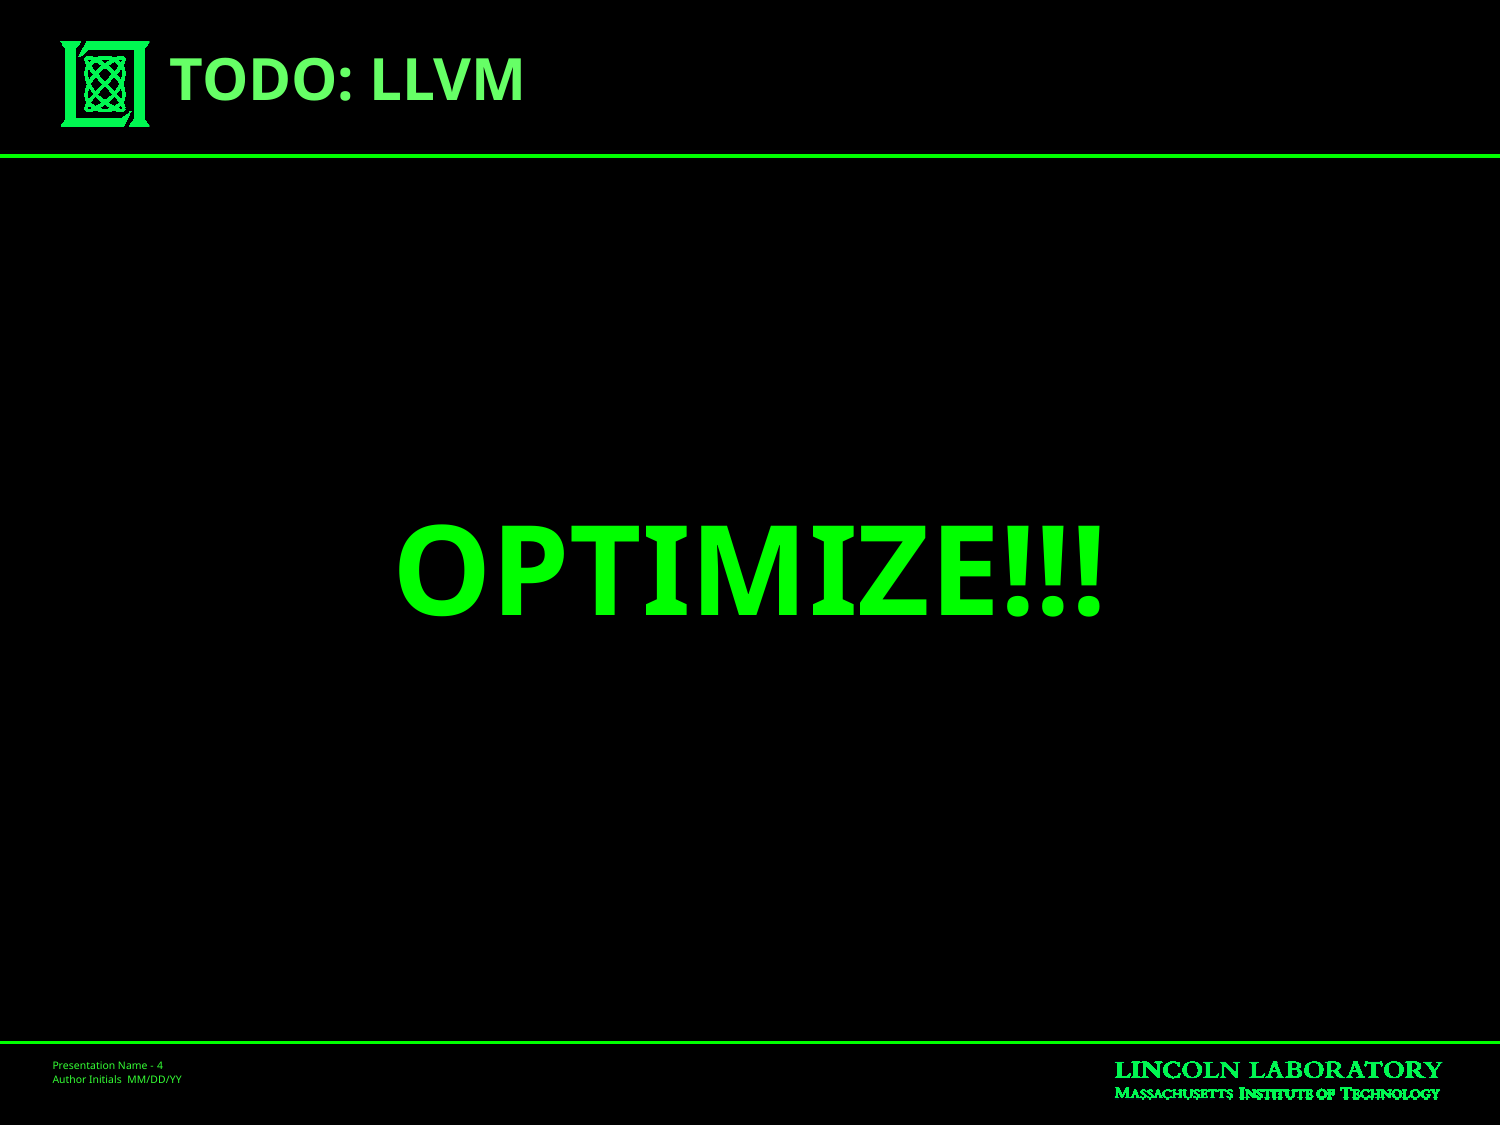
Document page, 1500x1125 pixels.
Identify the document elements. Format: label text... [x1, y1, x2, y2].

title TODO: LLVM [154, 16, 1346, 151]
picture [60, 40, 150, 128]
list OPTIMIZE!!! [75, 375, 1425, 763]
picture [1112, 1061, 1443, 1100]
